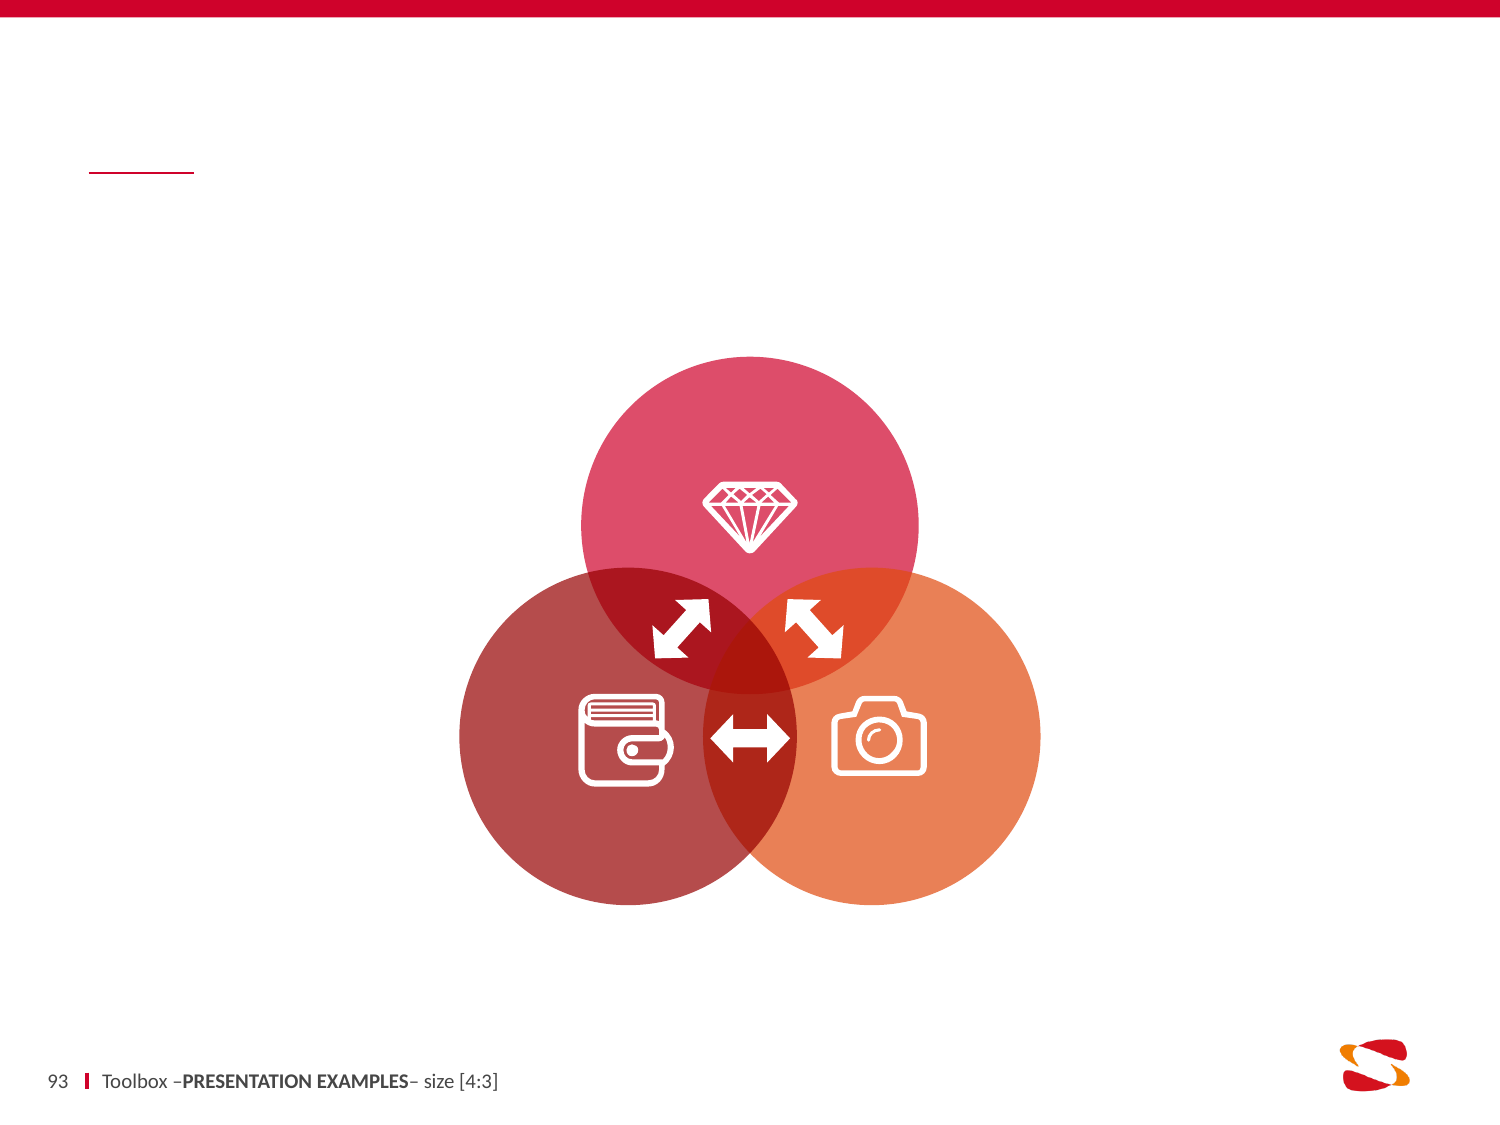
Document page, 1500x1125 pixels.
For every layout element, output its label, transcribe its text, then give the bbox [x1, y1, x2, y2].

text_box [702, 481, 798, 554]
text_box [828, 695, 929, 781]
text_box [578, 693, 678, 787]
footer Toolbox –PRESENTATION EXAMPLES– size [4:3] [87, 1066, 833, 1094]
picture [1328, 1031, 1421, 1099]
slide_number 93 [20, 1066, 69, 1094]
